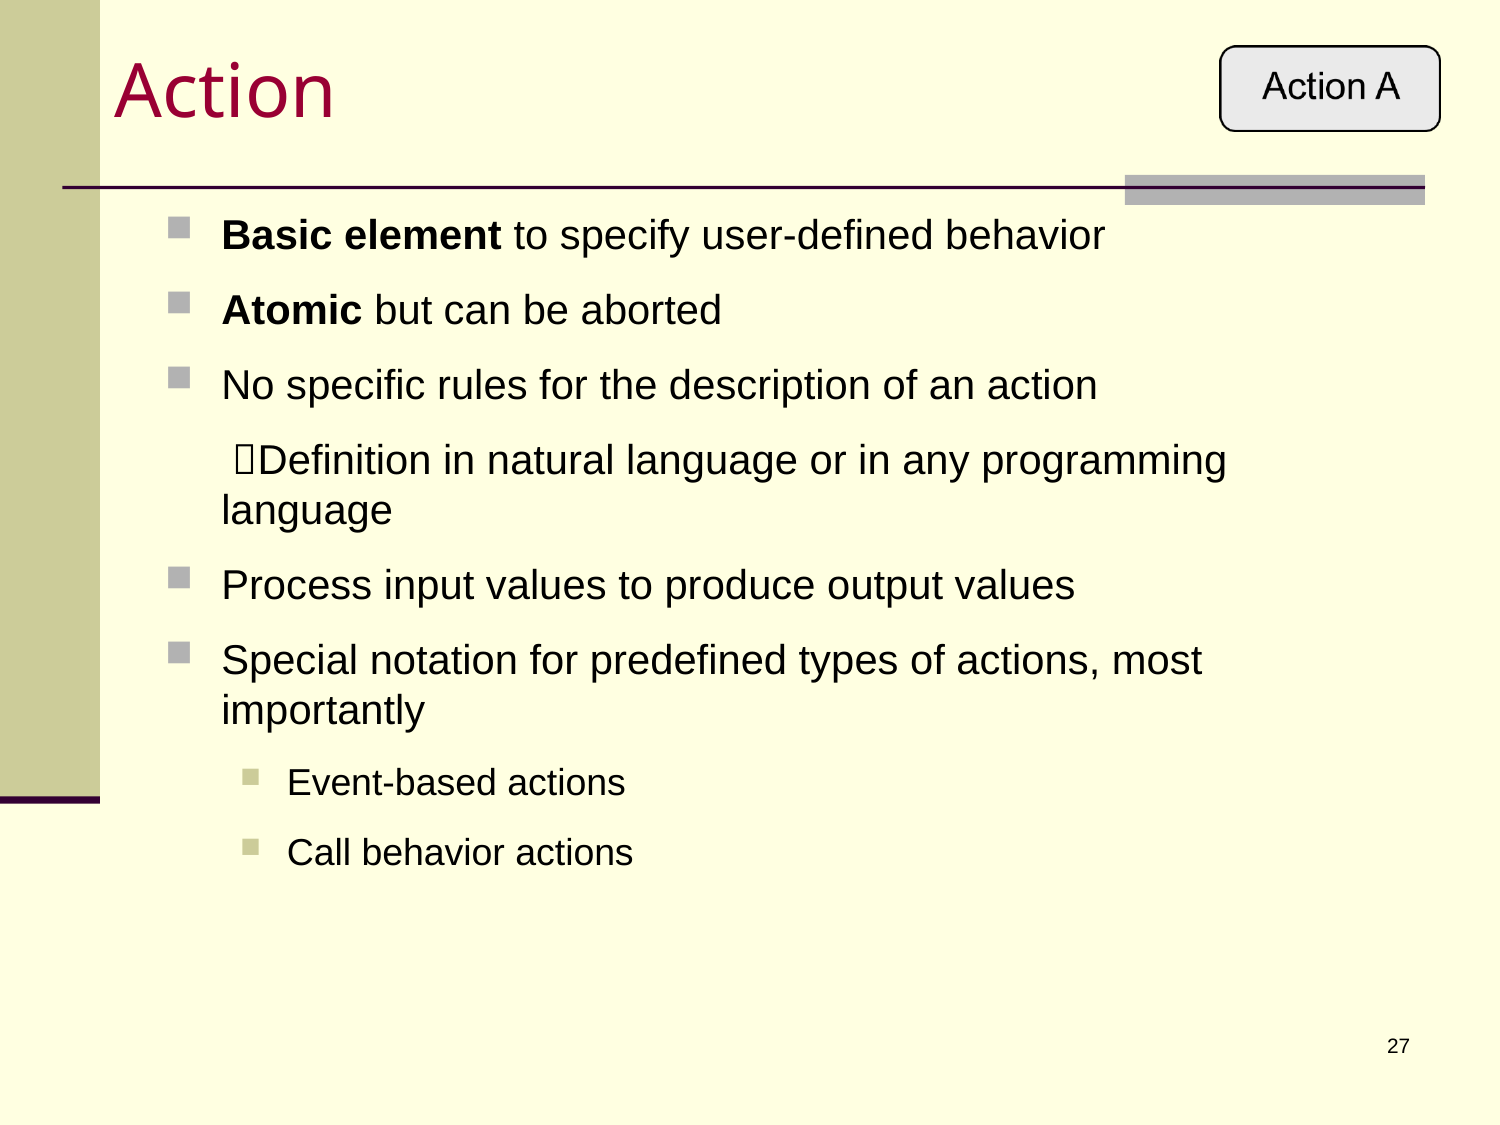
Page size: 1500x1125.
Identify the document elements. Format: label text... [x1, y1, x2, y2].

slide_number 27 [1112, 1025, 1425, 1100]
list Basic element to specify user-defined behavior Atomic but can be aborted No specific rules for the description of an action Definition in natural language or in any programming language Process input values to produce output values Special notation for predefined types of actions, most importantly Event-based actions Call behavior actions [150, 200, 1425, 981]
picture [1218, 45, 1441, 132]
title Action [99, 0, 1500, 175]
